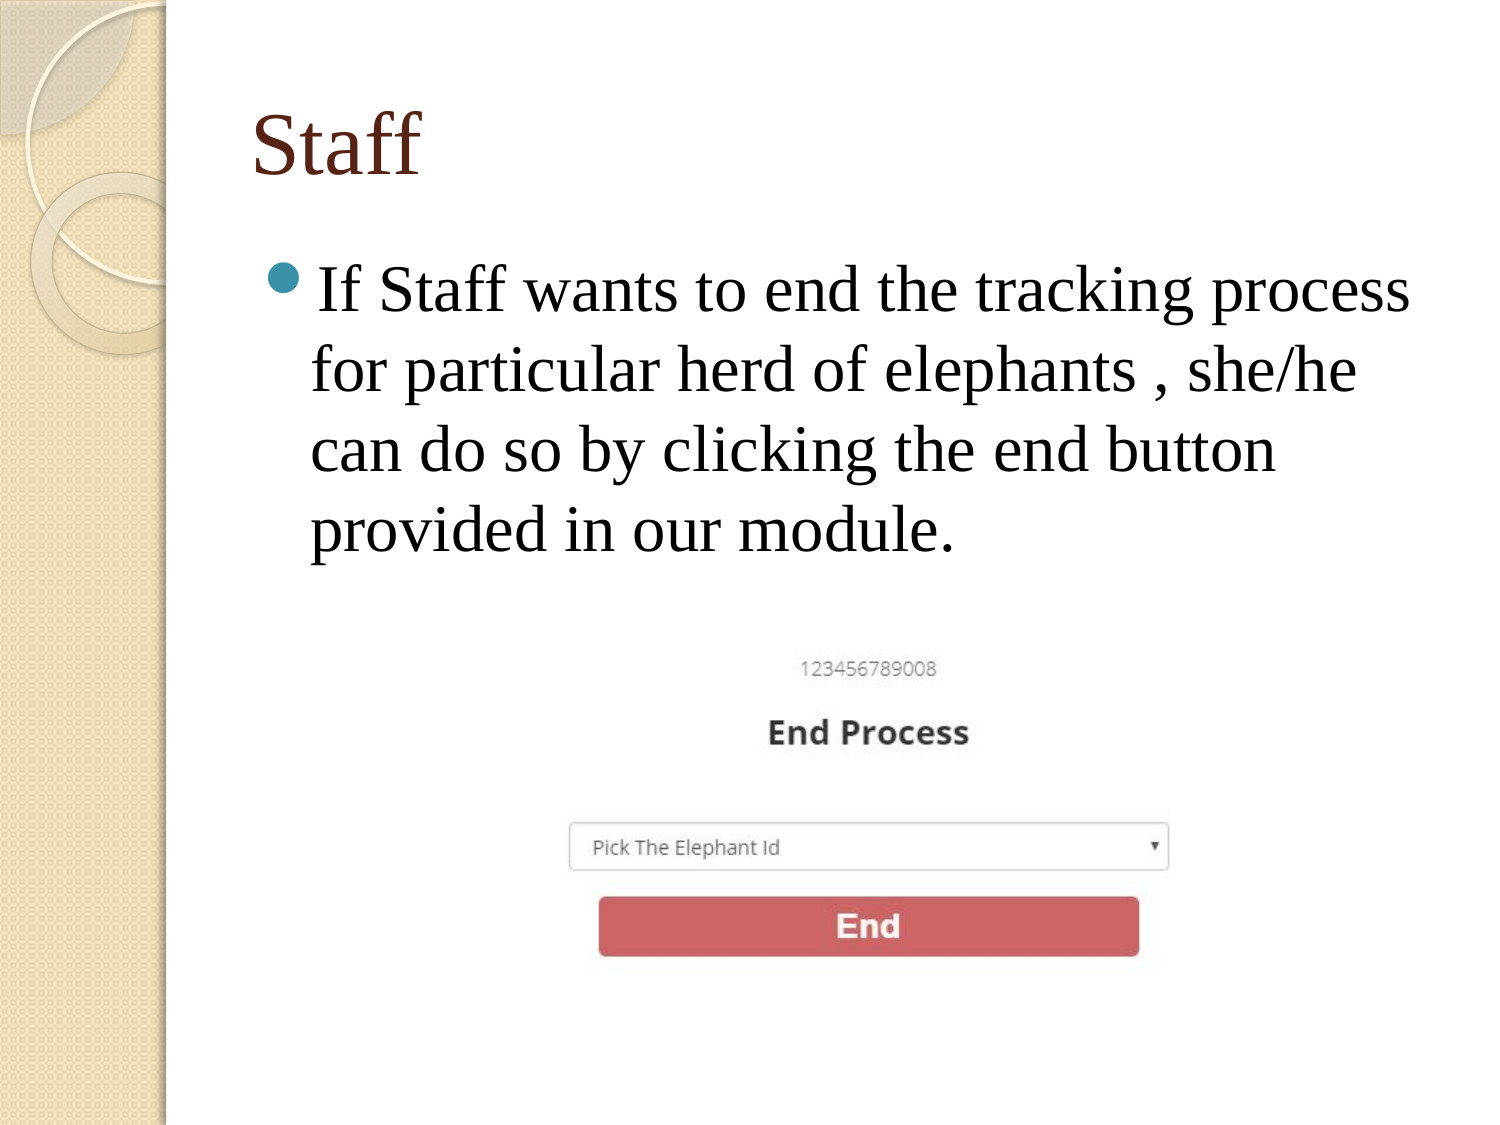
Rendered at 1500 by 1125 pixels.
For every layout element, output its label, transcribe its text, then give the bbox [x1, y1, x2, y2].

picture [336, 583, 1424, 1080]
list If Staff wants to end the tracking process for particular herd of elephants , she/he can do so by clicking the end button provided in our module. [235, 237, 1466, 1025]
title Staff [235, 45, 1466, 233]
